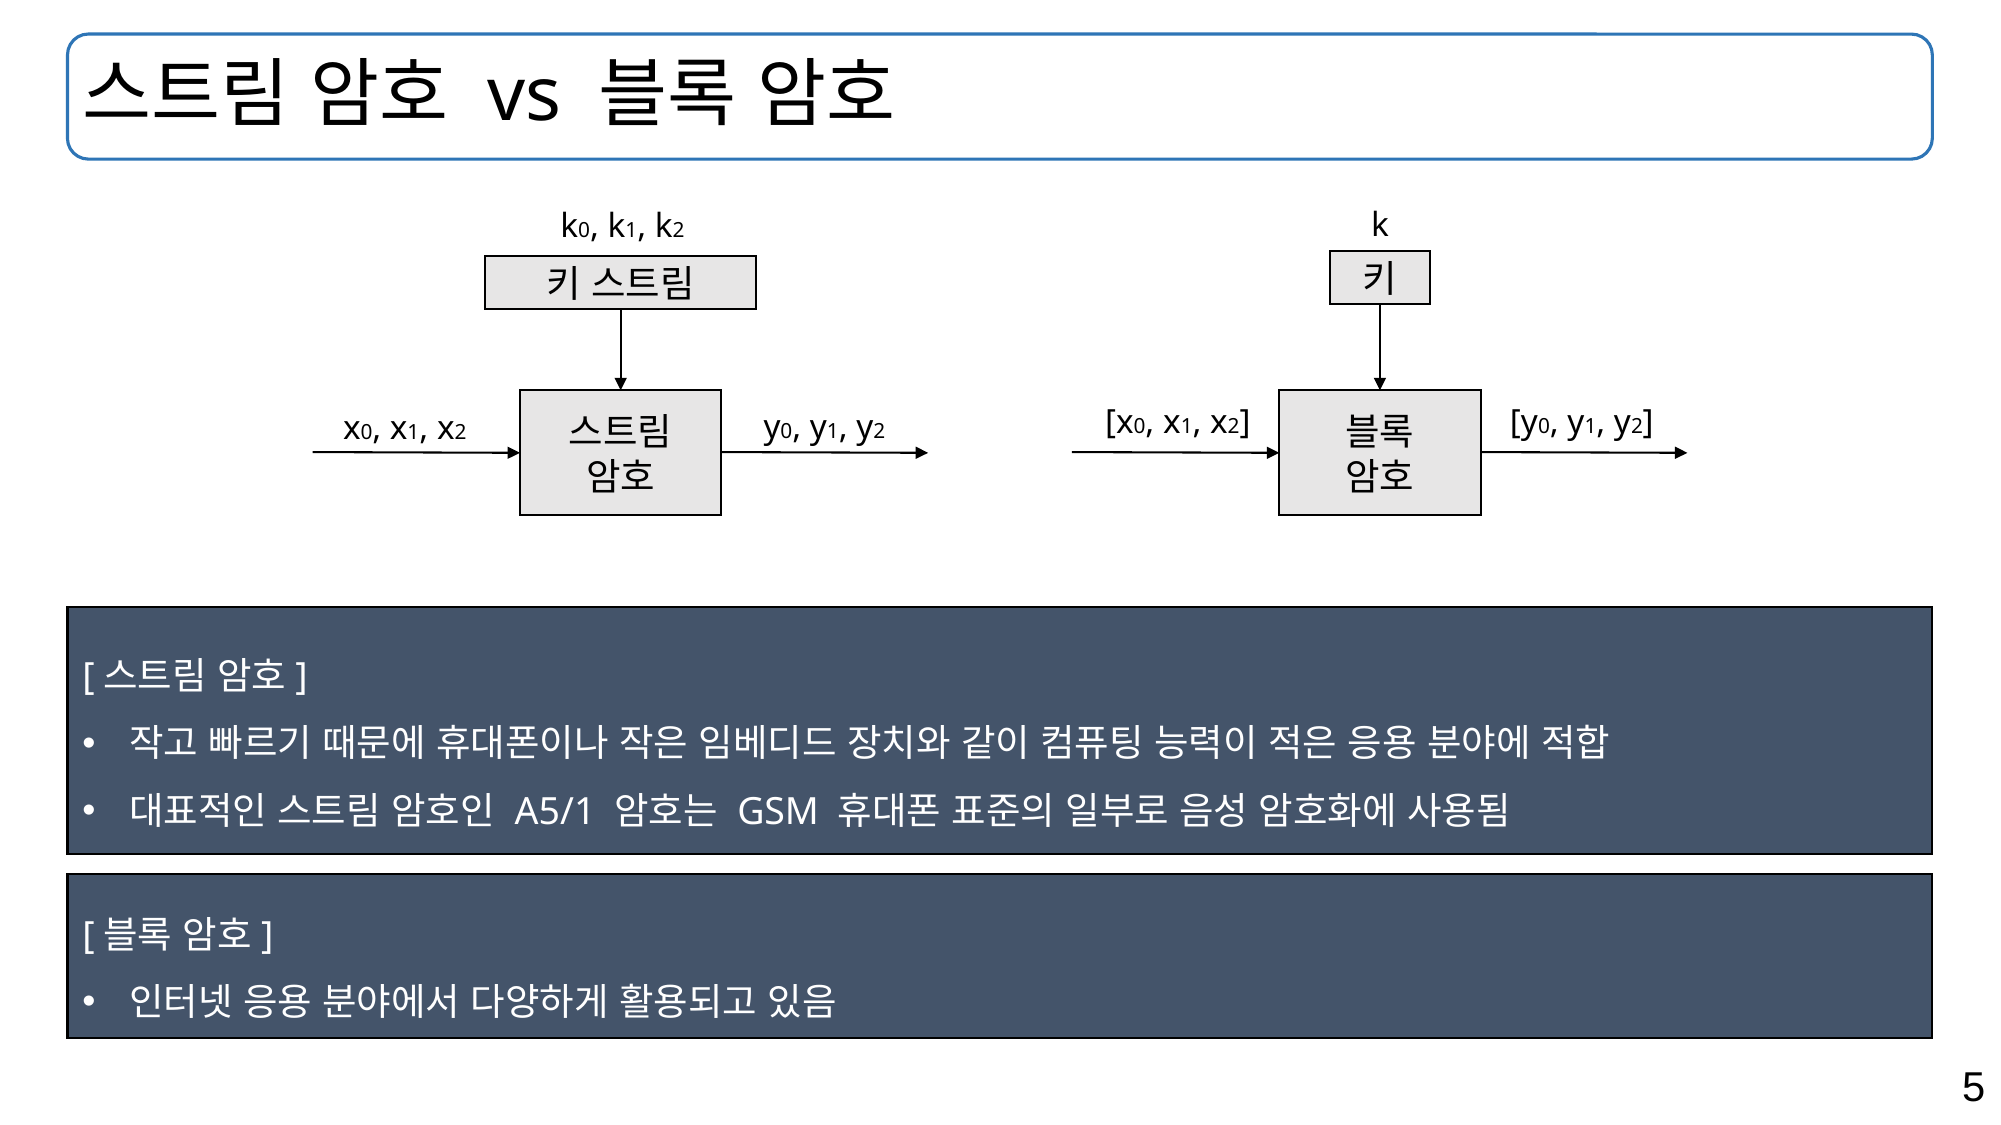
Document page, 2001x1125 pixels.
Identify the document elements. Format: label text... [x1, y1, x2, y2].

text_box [312, 195, 1688, 516]
text_box [블록 암호] 인터넷 응용 분야에서 다양하게 활용되고 있음 [66, 873, 1933, 1039]
title 스트림 암호 vs 블록 암호 [67, 34, 1933, 160]
text_box [스트림 암호] 작고 빠르기 때문에 휴대폰이나 작은 임베디드 장치와 같이 컴퓨팅 능력이 적은 응용 분야에 적합 대표적인 스트림 암호인 A5/1 암호는 GSM 휴대폰 표준의 일부로 음성 암호화에 사용됨 [66, 606, 1933, 855]
